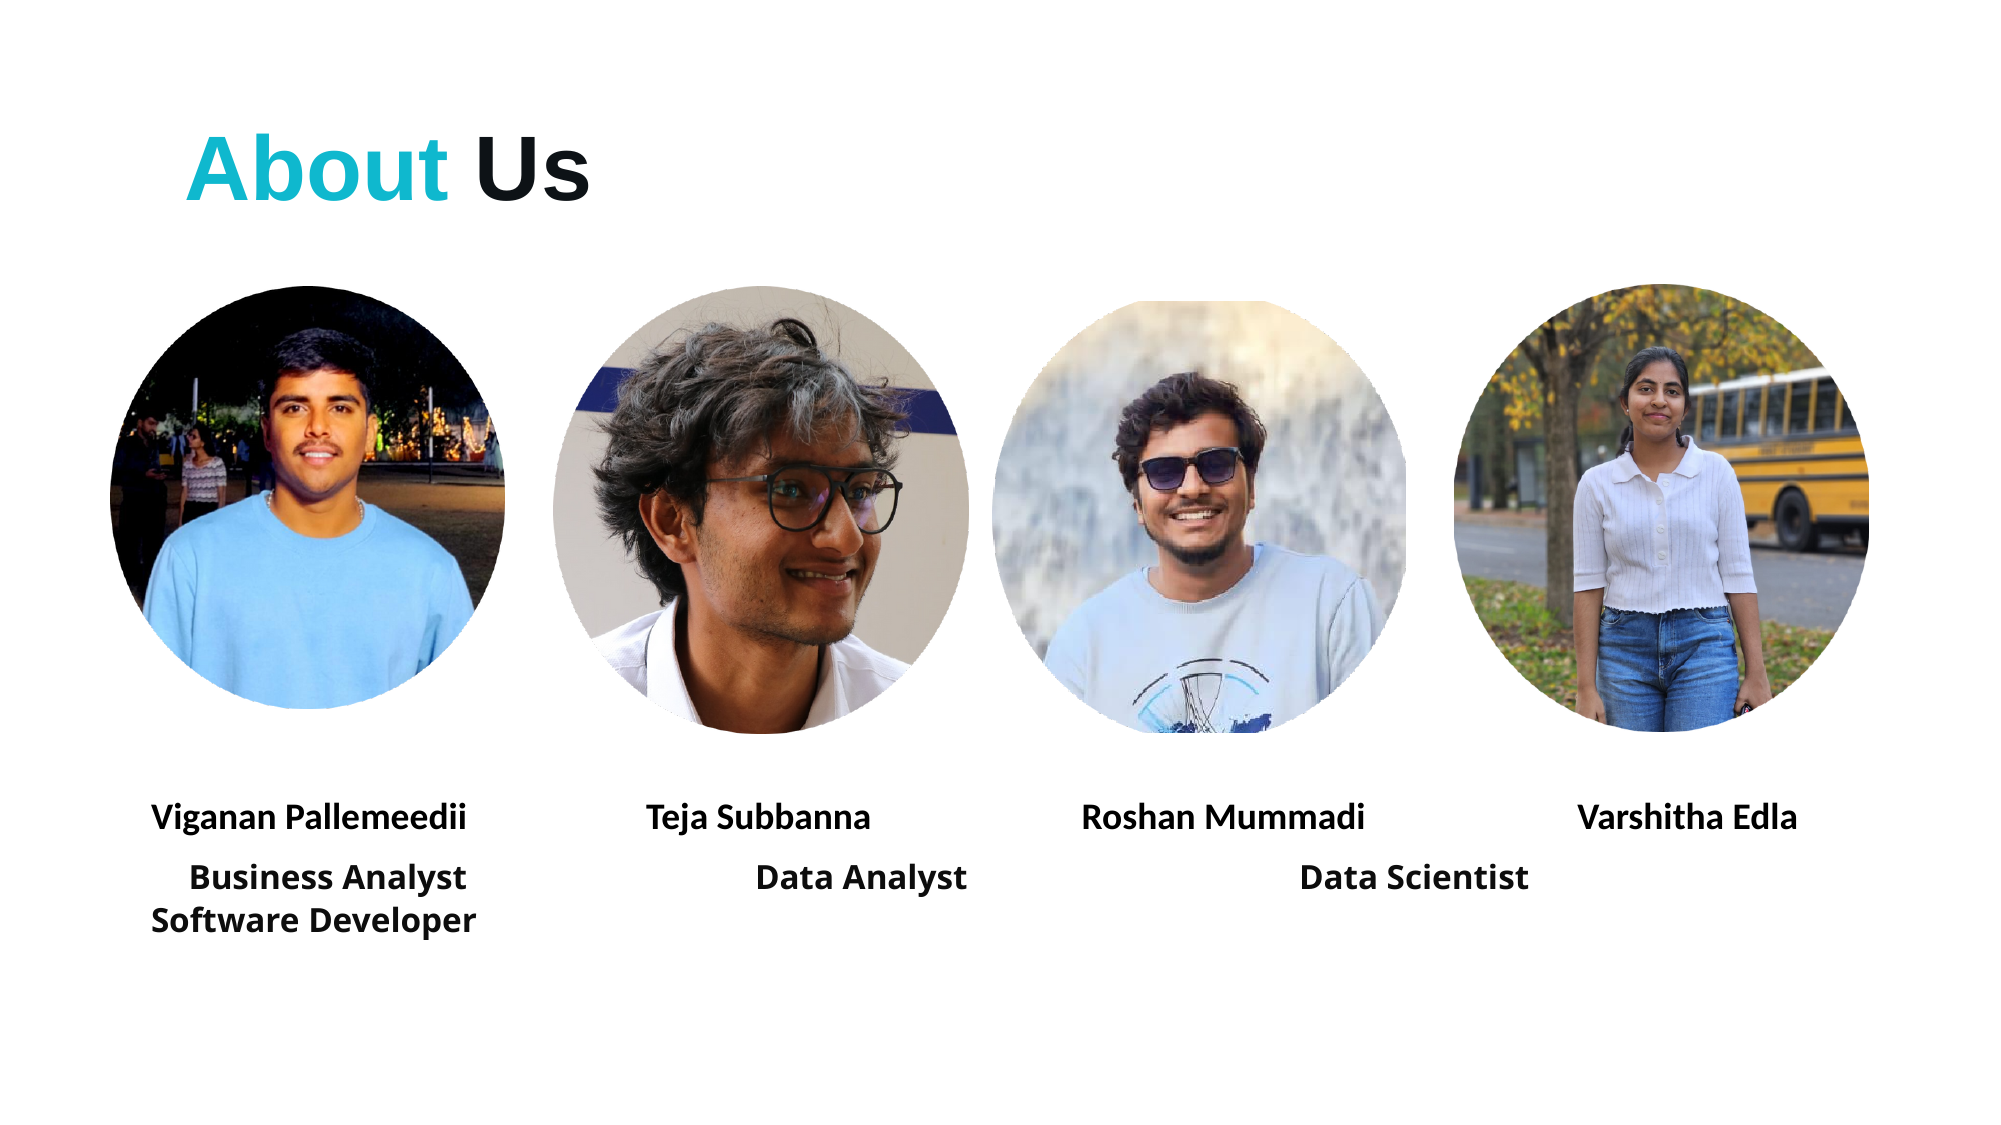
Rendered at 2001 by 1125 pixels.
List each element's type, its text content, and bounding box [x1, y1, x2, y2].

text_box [110, 283, 1870, 734]
text_box Viganan Pallemeedii Teja Subbanna Roshan Mummadi Varshitha Edla Business Analyst Data Analyst Data Scientist Software Developer [136, 781, 1909, 993]
text_box About Us [169, 101, 608, 283]
